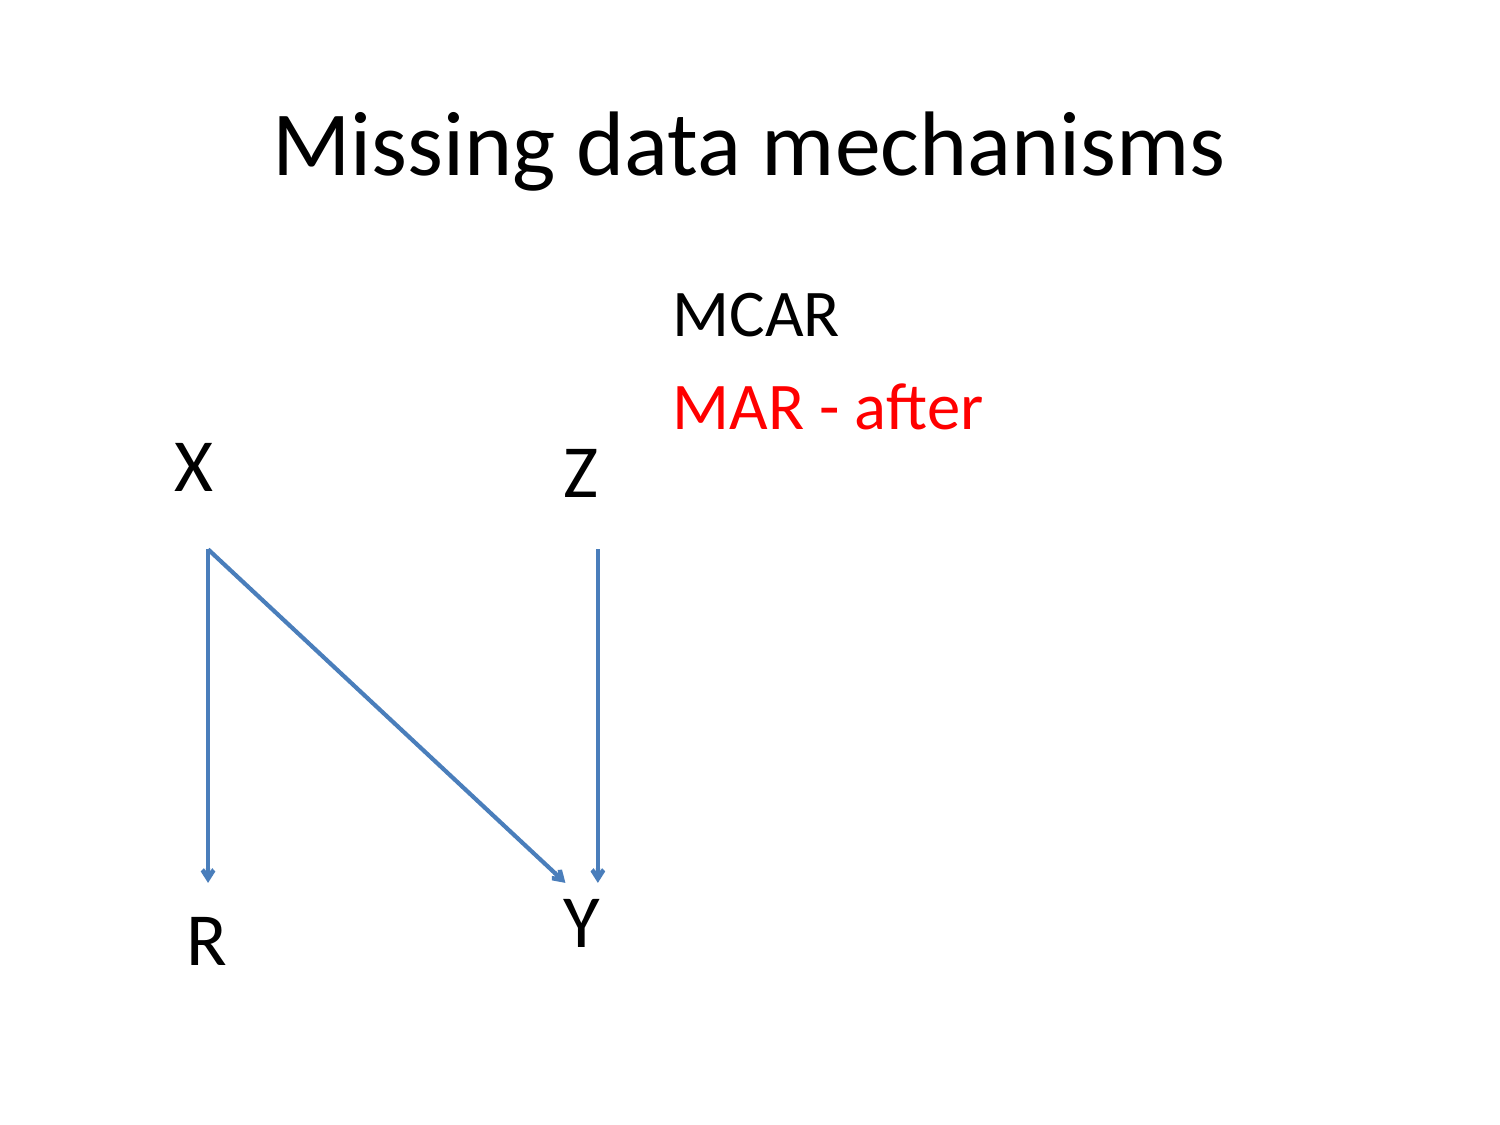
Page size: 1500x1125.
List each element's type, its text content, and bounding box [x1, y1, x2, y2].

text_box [159, 408, 940, 1024]
title Missing data mechanisms [75, 45, 1425, 233]
list MCAR MAR - after [657, 262, 1425, 1005]
